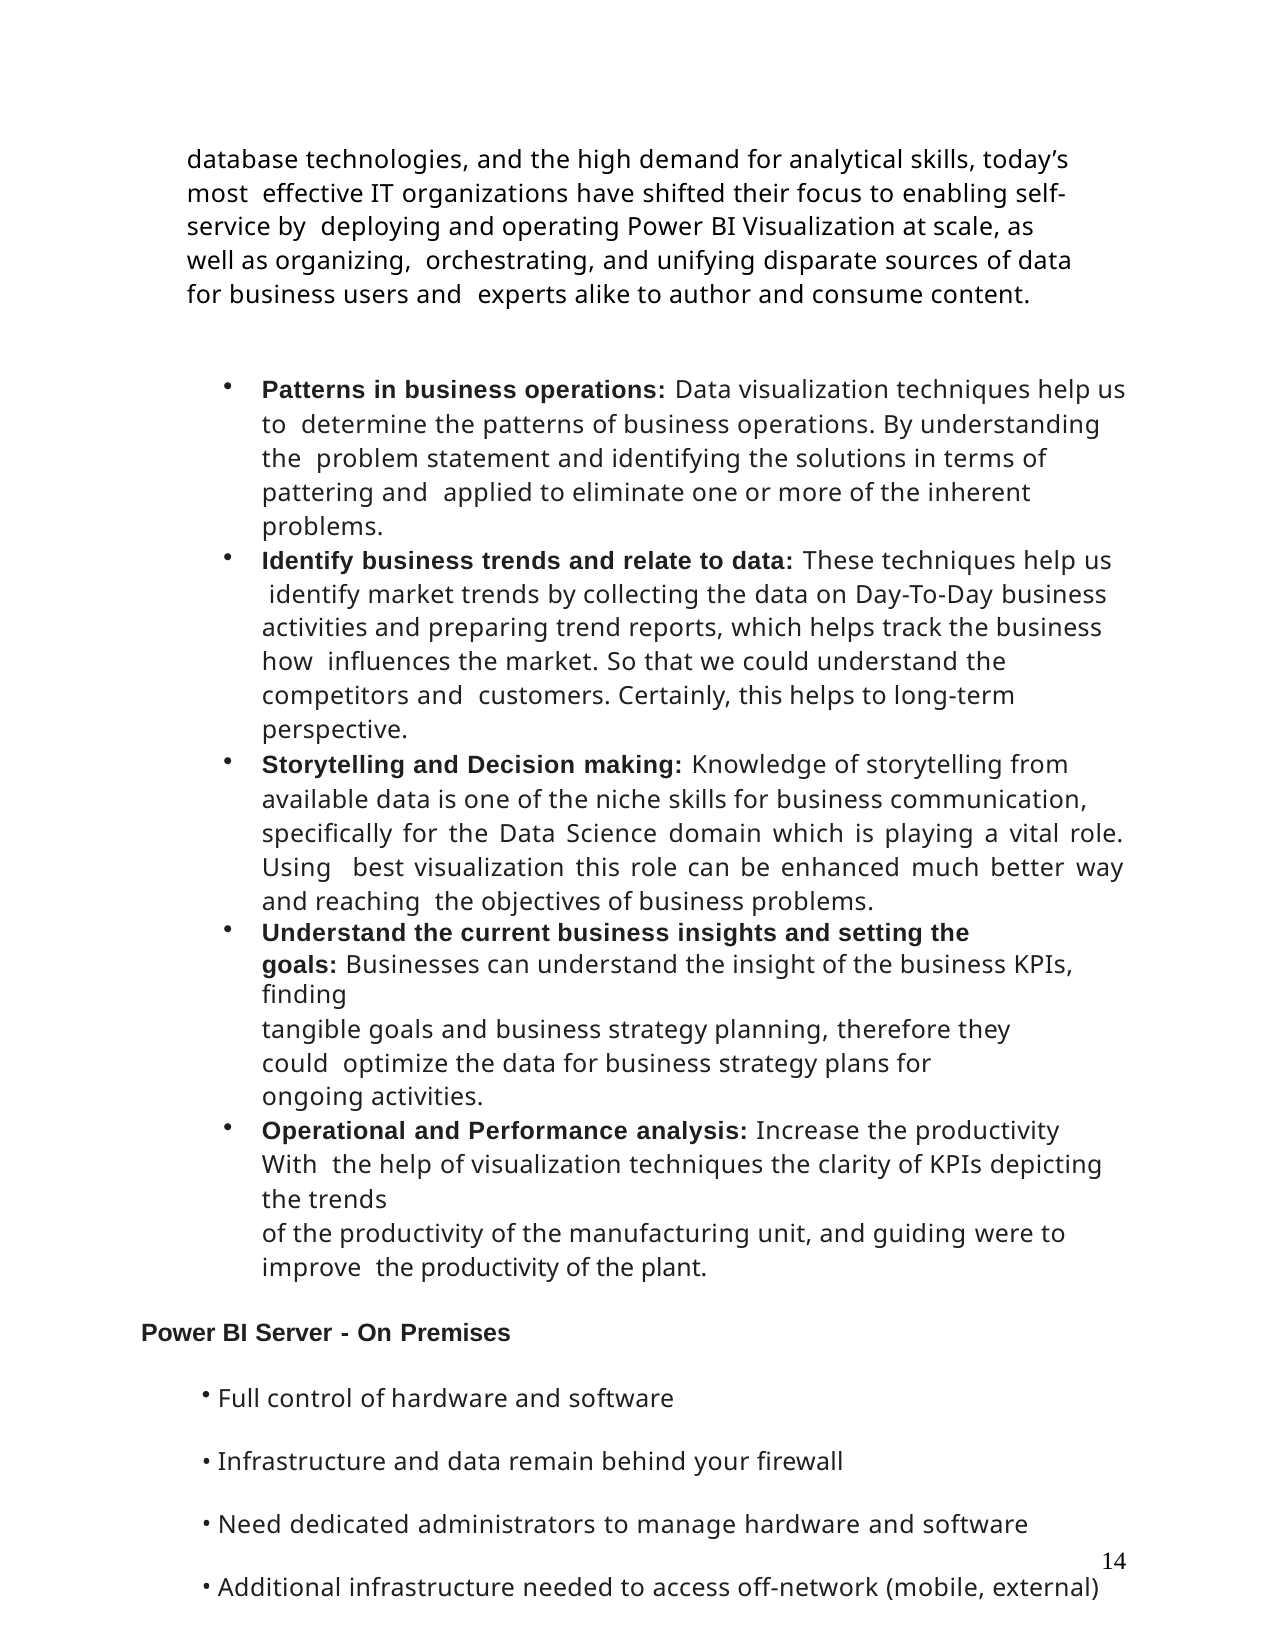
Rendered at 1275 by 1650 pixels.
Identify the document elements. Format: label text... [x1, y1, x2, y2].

slide_number 14 [1094, 1545, 1133, 1650]
text_box database technologies, and the high demand for analytical skills, today’s most effective IT organizations have shifted their focus to enabling self-service by deploying and operating Power BI Visualization at scale, as well as organizing, orchestrating, and unifying disparate sources of data for business users and experts alike to author and consume content. Patterns in business operations: Data visualization techniques help us to determine the patterns of business operations. By understanding the problem statement and identifying the solutions in terms of pattering and applied to eliminate one or more of the inherent problems. Identify business trends and relate to data: These techniques help us identify market trends by collecting the data on Day-To-Day business activities and preparing trend reports, which helps track the business how influences the market. So that we could understand the competitors and customers. Certainly, this helps to long-term perspective. Storytelling and Decision making: Knowledge of storytelling from available data is one of the niche skills for business communication, specifically for the Data Science domain which is playing a vital role. Using best visualization this role can be enhanced much better way and reaching the objectives of business problems. Understand the current business insights and setting the goals: Businesses can understand the insight of the business KPIs, finding tangible goals and business strategy planning, therefore they could optimize the data for business strategy plans for ongoing activities. Operational and Performance analysis: Increase the productivity With the help of visualization techniques the clarity of KPIs depicting the trends of the productivity of the manufacturing unit, and guiding were to improve the productivity of the plant. Power BI Server - On Premises Full control of hardware and software Infrastructure and data remain behind your firewall Need dedicated administrators to manage hardware and software Additional infrastructure needed to access off-network (mobile, external) [138, 137, 1129, 1602]
